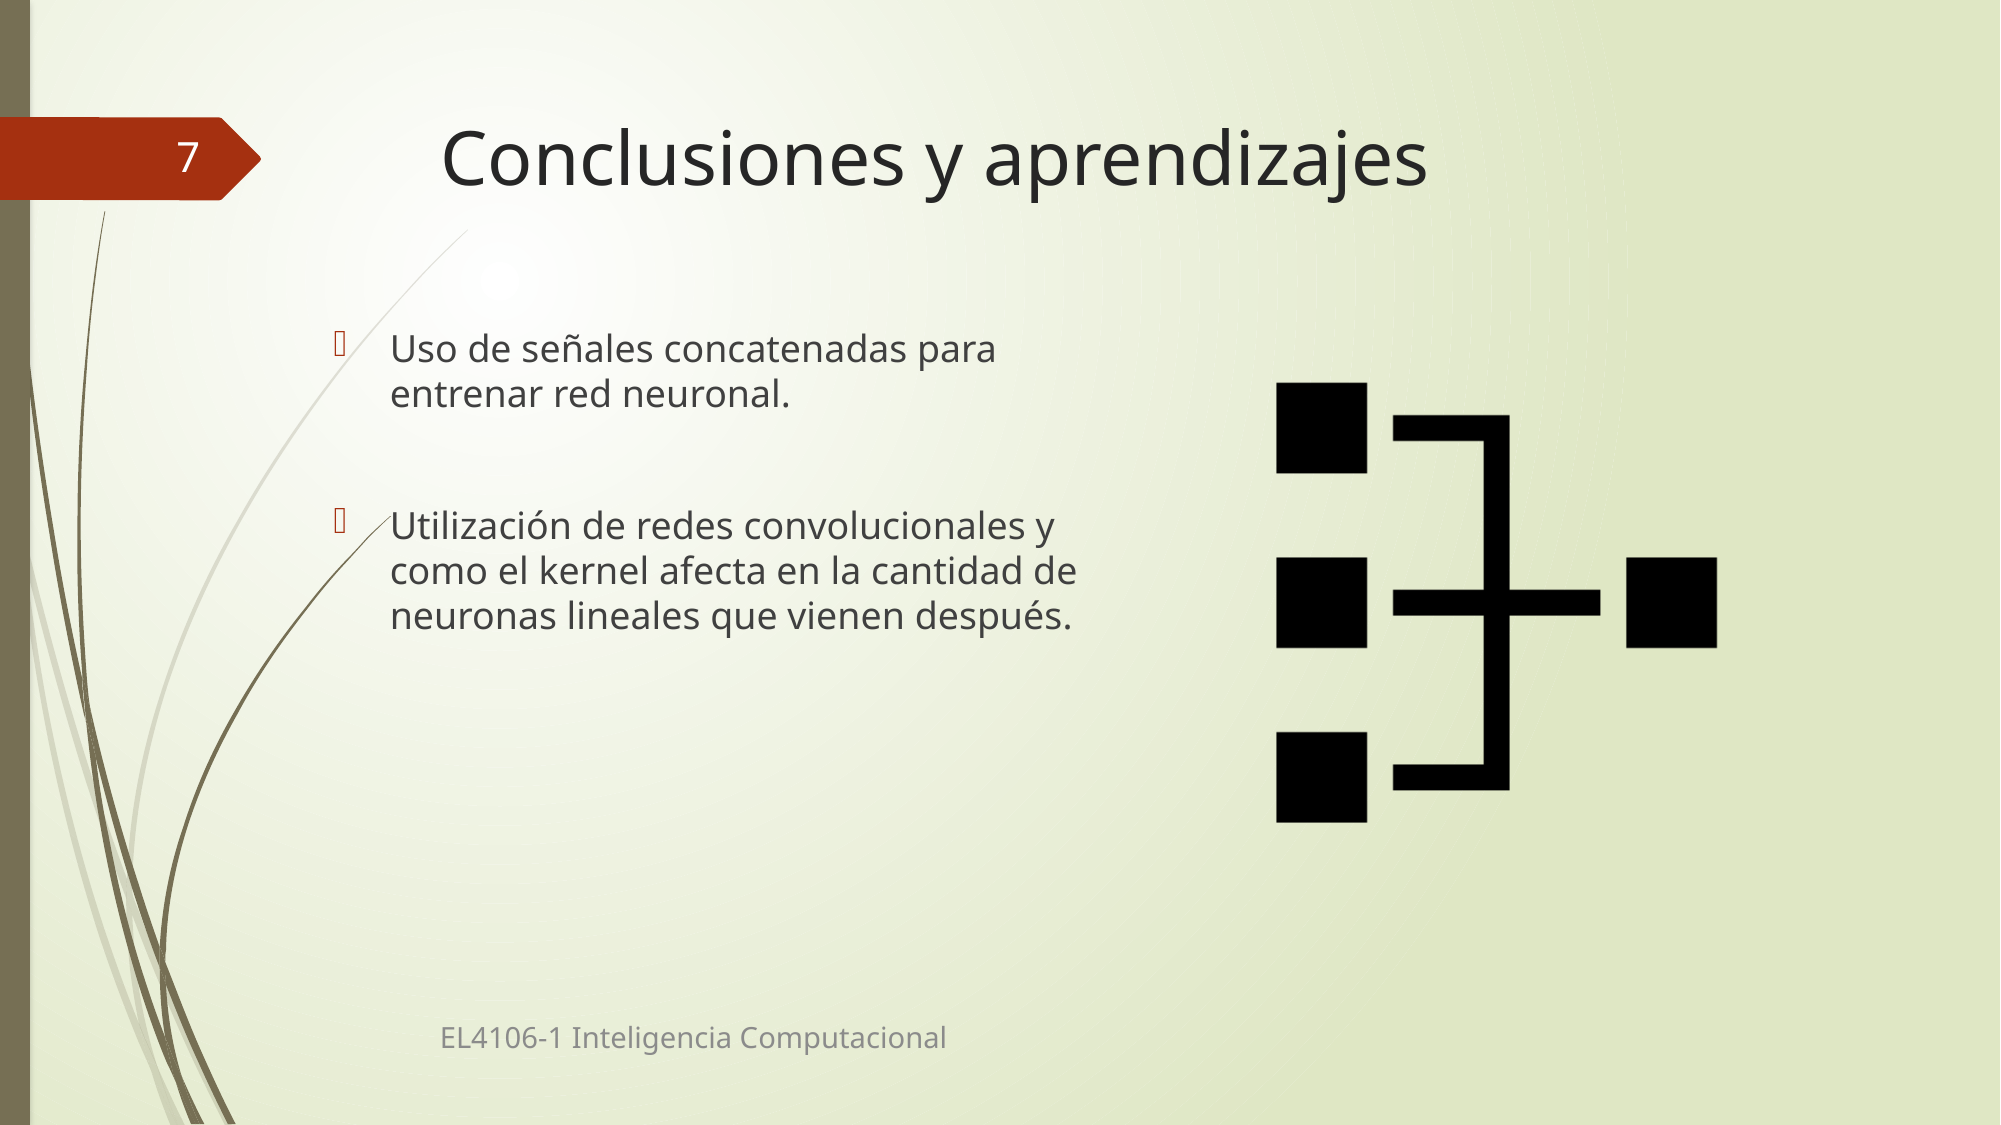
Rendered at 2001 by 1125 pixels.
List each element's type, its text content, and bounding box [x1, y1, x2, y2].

picture [1186, 299, 1808, 920]
slide_number 7 [87, 129, 216, 190]
title Conclusiones y aprendizajes [425, 102, 1888, 313]
footer EL4106-1 Inteligencia Computacional [424, 1006, 1675, 1067]
list Uso de señales concatenadas para entrenar red neuronal. Utilización de redes convolucionales y como el kernel afecta en la cantidad de neuronas lineales que vienen después. [318, 317, 1134, 938]
